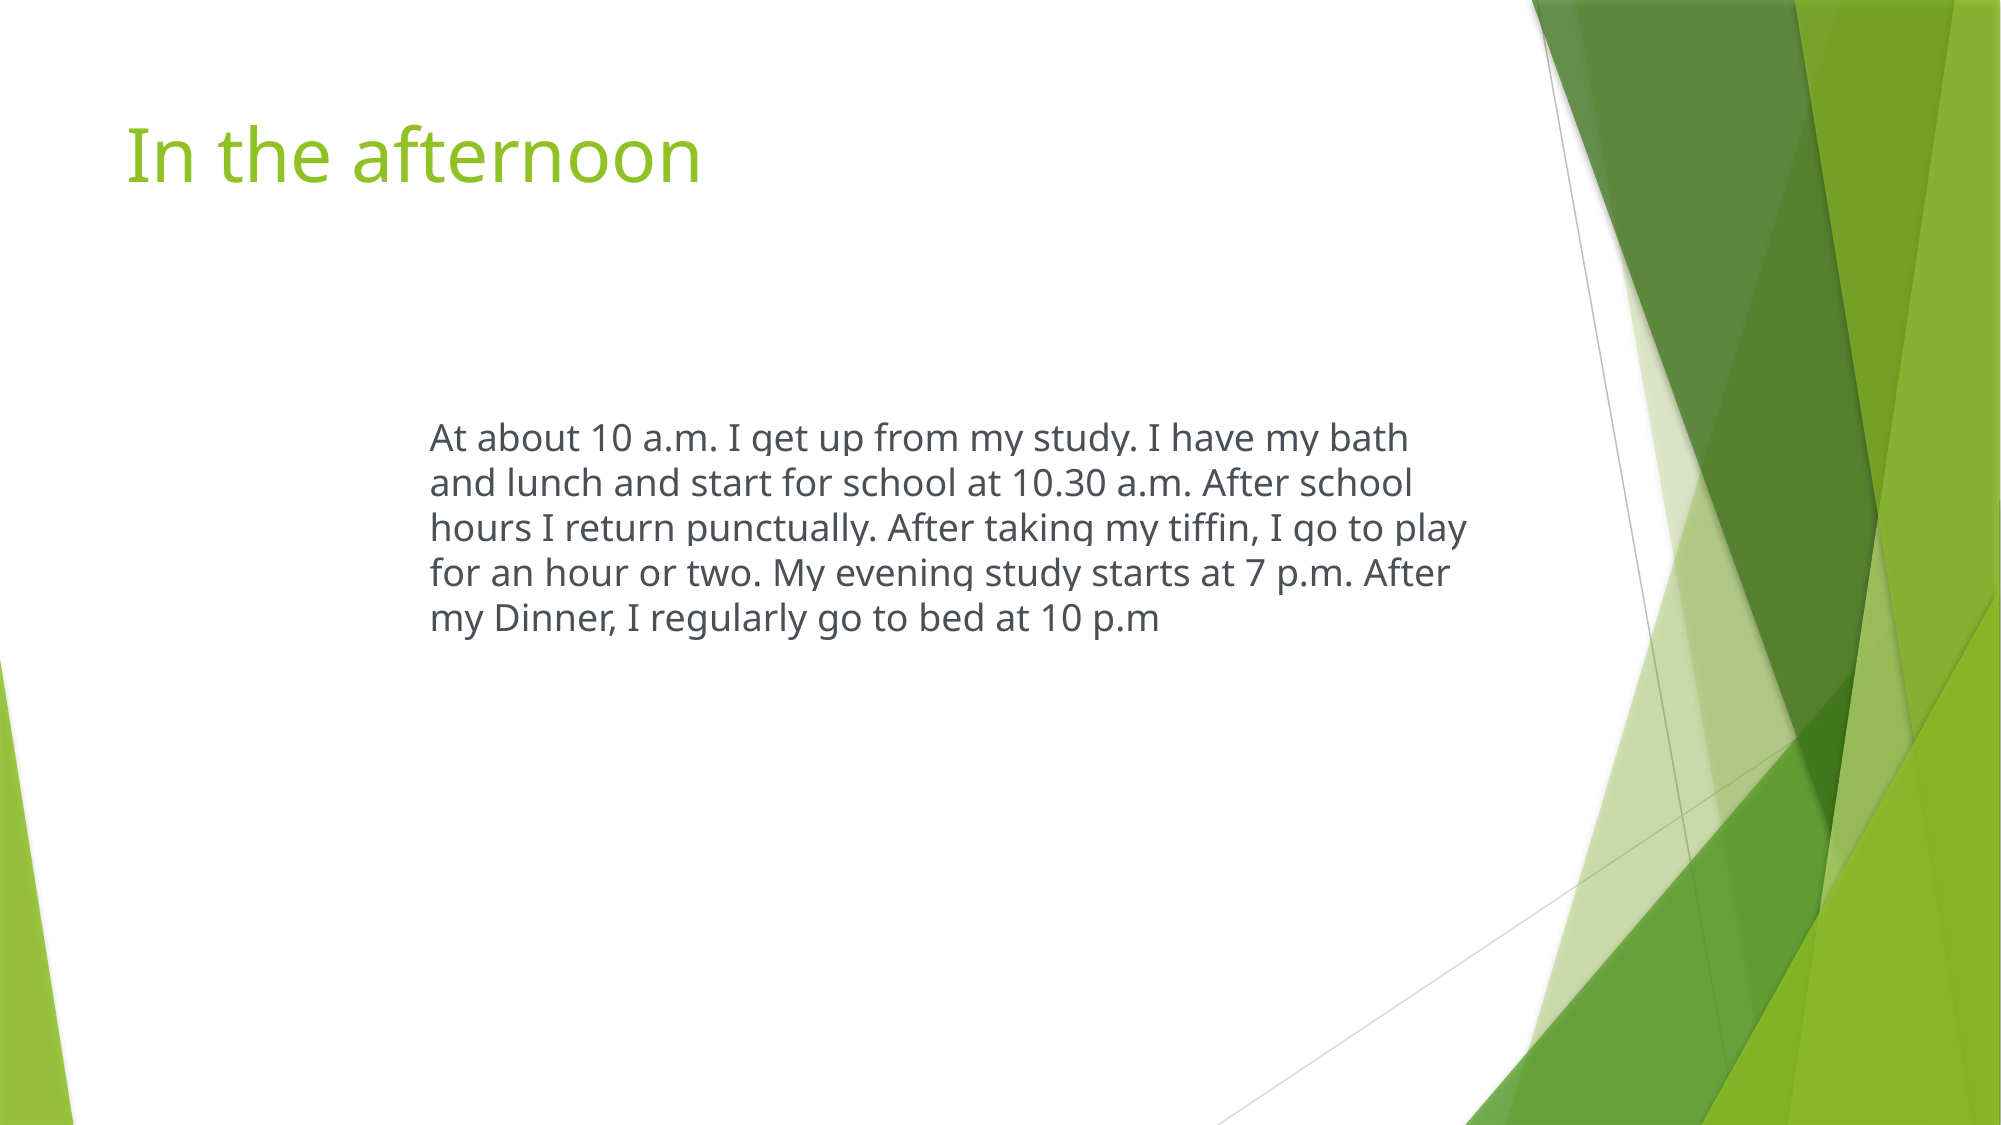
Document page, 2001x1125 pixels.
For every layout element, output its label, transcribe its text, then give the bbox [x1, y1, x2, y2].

text_box At about 10 a.m. I get up from my study. I have my bath and lunch and start for school at 10.30 a.m. After school hours I return punctually. After taking my tiffin, I go to play for an hour or two. My evening study starts at 7 p.m. After my Dinner, I regularly go to bed at 10 p.m [414, 406, 1484, 647]
title In the afternoon [111, 99, 1522, 317]
